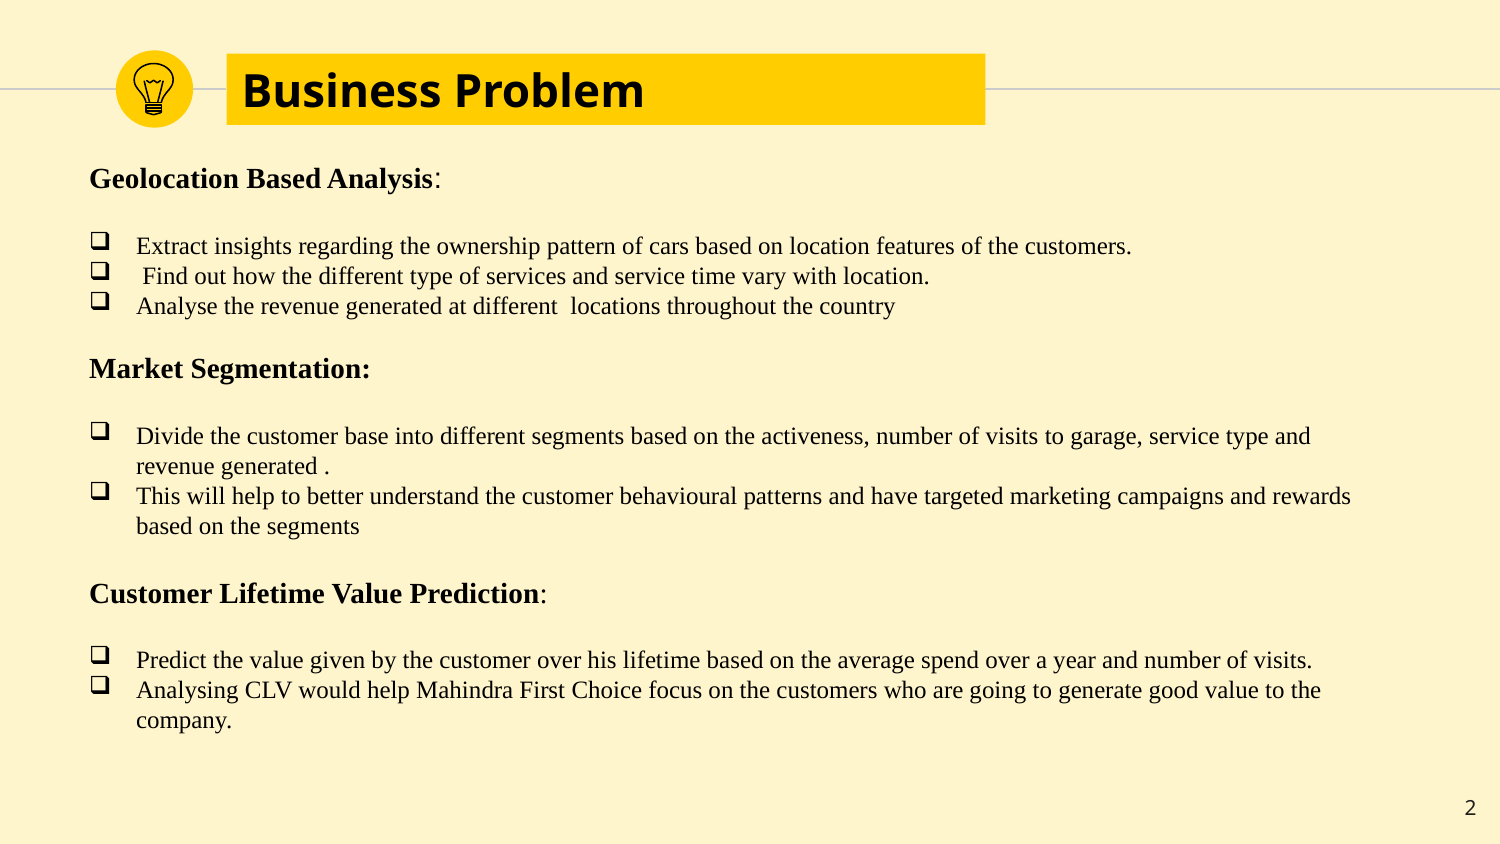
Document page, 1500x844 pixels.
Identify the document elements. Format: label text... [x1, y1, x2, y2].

text_box Geolocation Based Analysis: Extract insights regarding the ownership pattern of cars based on location features of the customers. Find out how the different type of services and service time vary with location. Analyse the revenue generated at different locations throughout the country Market Segmentation: Divide the customer base into different segments based on the activeness, number of visits to garage, service type and revenue generated . This will help to better understand the customer behavioural patterns and have targeted marketing campaigns and rewards based on the segments Customer Lifetime Value Prediction: Predict the value given by the customer over his lifetime based on the average spend over a year and number of visits. Analysing CLV would help Mahindra First Choice focus on the customers who are going to generate good value to the company. [74, 152, 1375, 777]
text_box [133, 63, 174, 115]
title Business Problem [226, 53, 986, 125]
slide_number 2 [1401, 779, 1492, 844]
